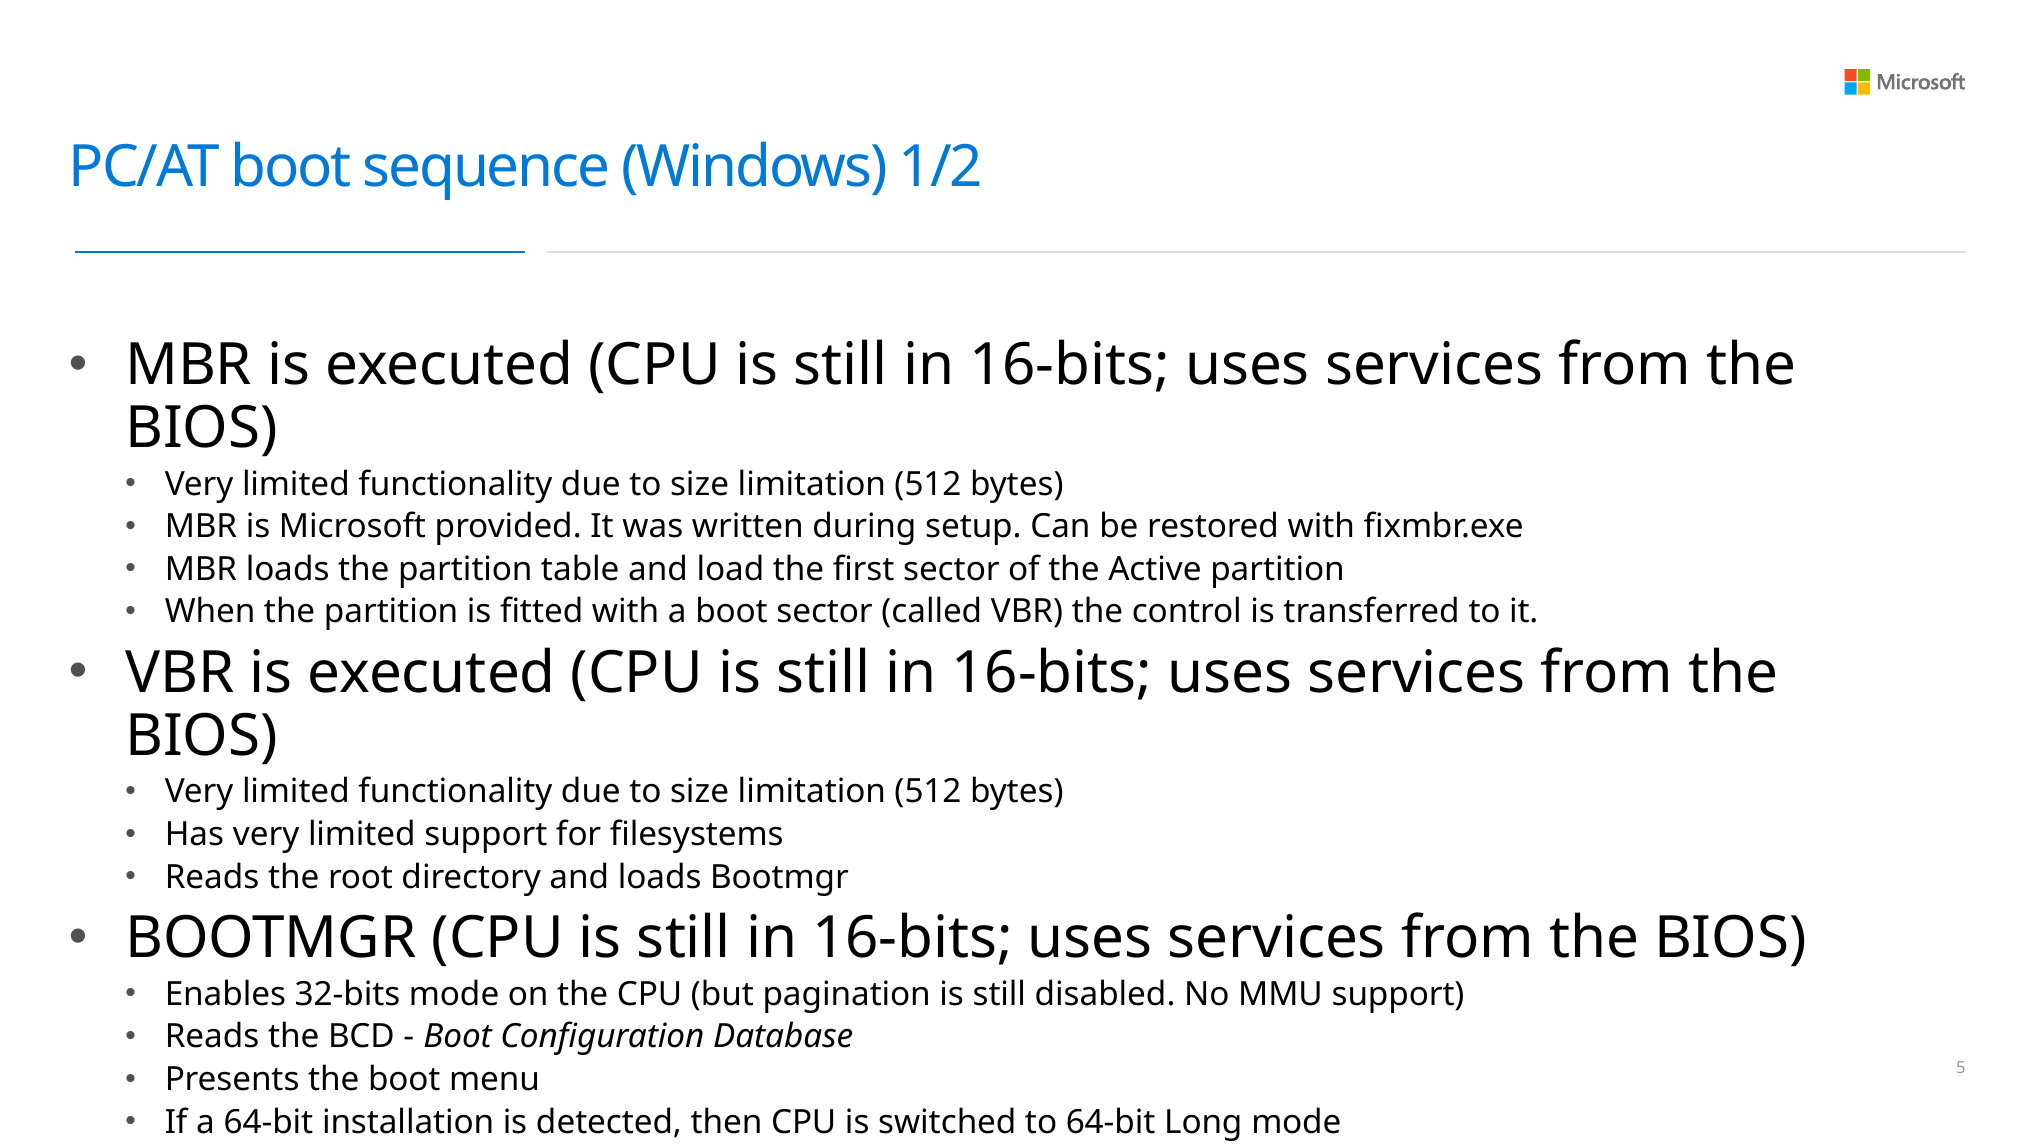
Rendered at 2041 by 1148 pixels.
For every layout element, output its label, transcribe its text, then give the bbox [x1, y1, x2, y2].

title PC/AT boot sequence (Windows) 1/2 [45, 123, 1996, 199]
list MBR is executed (CPU is still in 16-bits; uses services from the BIOS) Very limited functionality due to size limitation (512 bytes) MBR is Microsoft provided. It was written during setup. Can be restored with fixmbr.exe MBR loads the partition table and load the first sector of the Active partition When the partition is fitted with a boot sector (called VBR) the control is transferred to it. VBR is executed (CPU is still in 16-bits; uses services from the BIOS) Very limited functionality due to size limitation (512 bytes) Has very limited support for filesystems Reads the root directory and loads Bootmgr BOOTMGR (CPU is still in 16-bits; uses services from the BIOS) Enables 32-bits mode on the CPU (but pagination is still disabled. No MMU support) Reads the BCD - Boot Configuration Database Presents the boot menu If a 64-bit installation is detected, then CPU is switched to 64-bit Long mode [45, 318, 1968, 1148]
